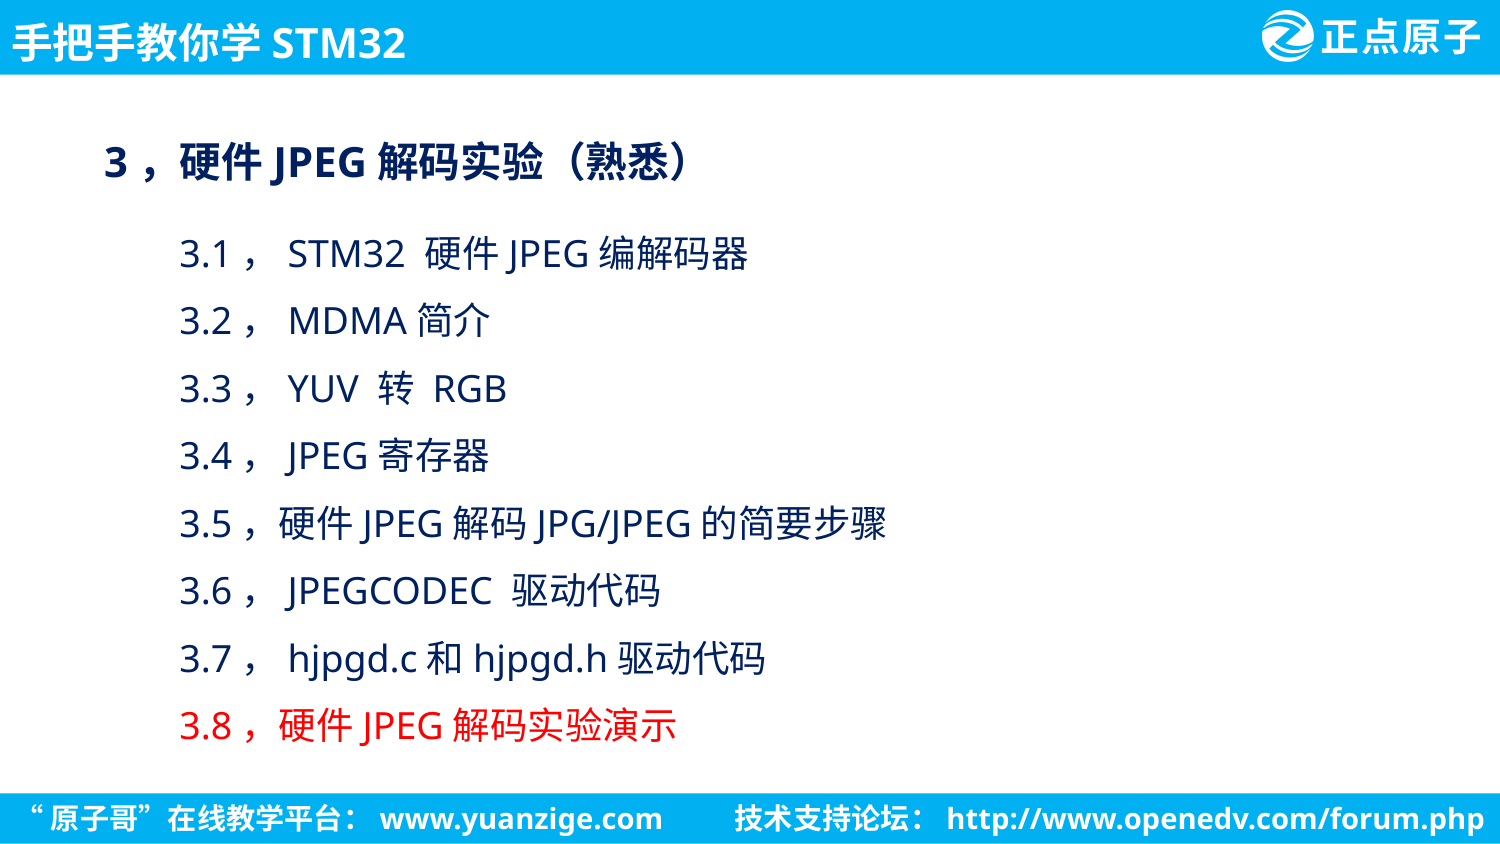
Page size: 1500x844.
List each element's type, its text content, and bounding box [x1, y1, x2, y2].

picture [1391, 45, 1397, 53]
text_box “原子哥”在线教学平台：www.yuanzige.com [0, 793, 544, 843]
picture [1412, 44, 1418, 52]
picture [1404, 20, 1438, 54]
picture [1431, 44, 1438, 52]
text_box [0, 0, 1500, 76]
text_box 技术支持论坛：http://www.openedv.com/forum.php [544, 793, 1500, 843]
text_box 3.1，STM32 硬件JPEG编解码器 3.2，MDMA简介 3.3，YUV 转 RGB 3.4，JPEG寄存器 3.5，硬件JPEG解码JPG/JPEG的简要步骤 3.6，JPEGCODEC 驱动代码 3.7，hjpgd.c和hjpgd.h驱动代码 3.8，硬件JPEG解码实验演示 [171, 203, 1205, 751]
text_box 3，硬件JPEG解码实验（熟悉） [96, 107, 883, 190]
picture [1267, 11, 1313, 45]
picture [1322, 21, 1357, 52]
picture [1263, 27, 1307, 61]
text_box 手把手教你学STM32 [0, 0, 967, 75]
picture [1364, 45, 1370, 53]
picture [1445, 21, 1479, 54]
picture [1367, 18, 1396, 42]
